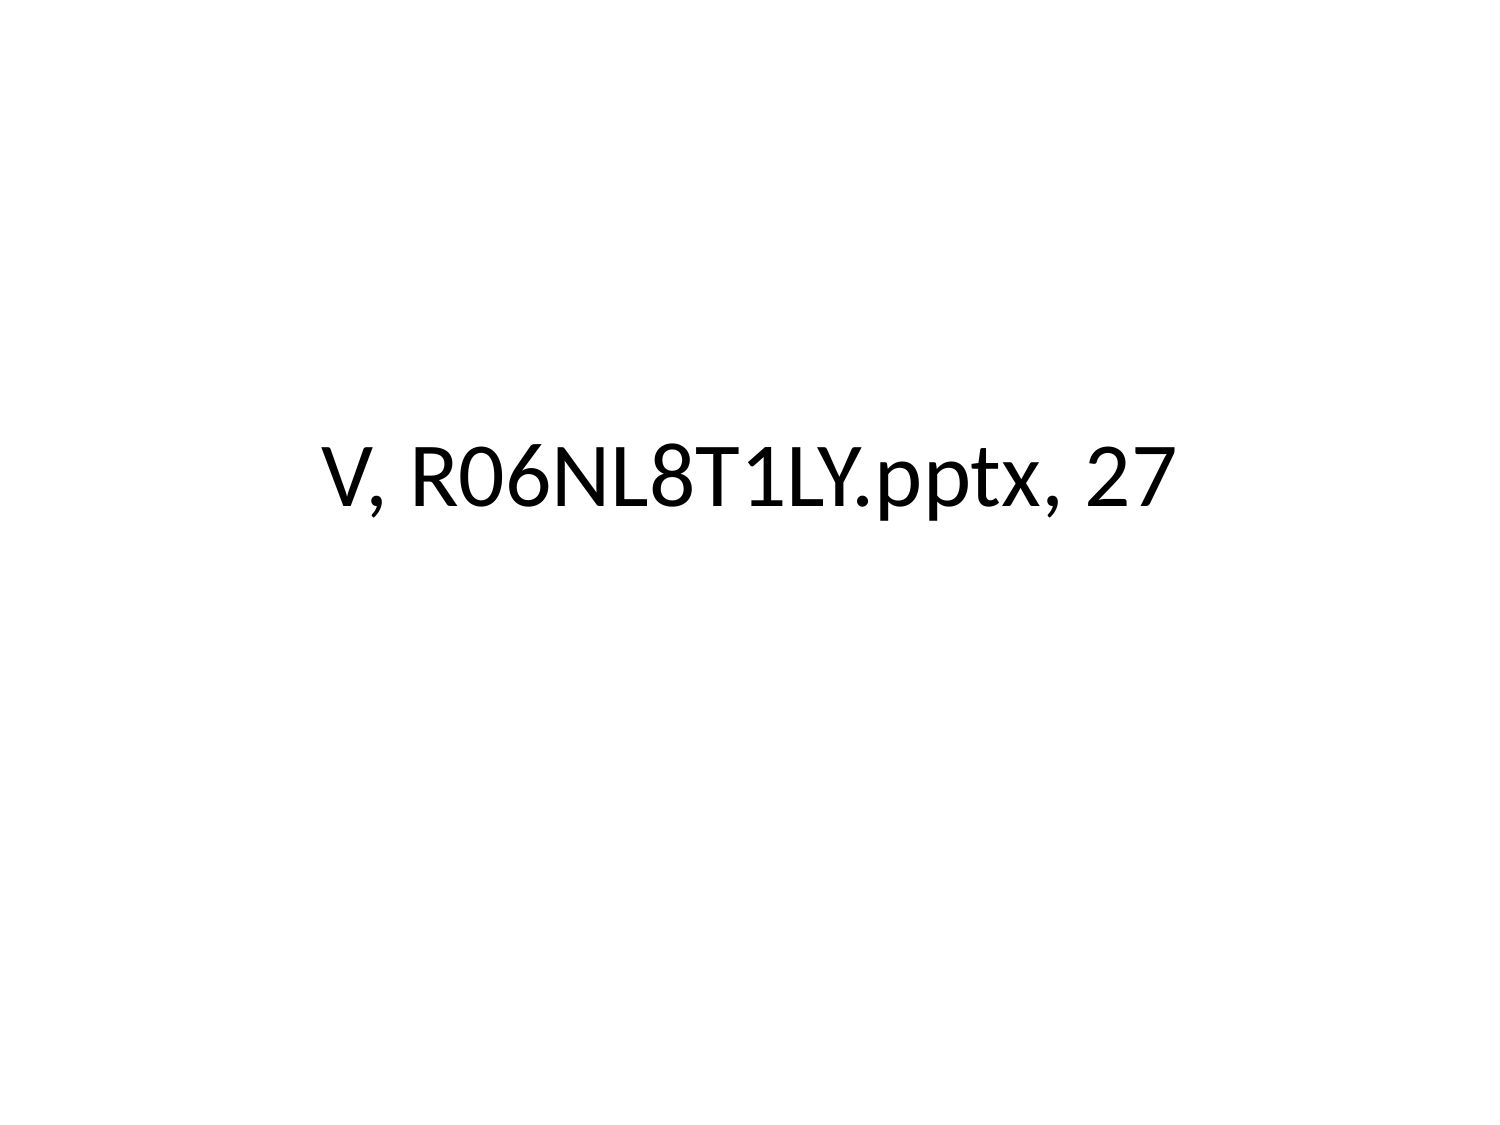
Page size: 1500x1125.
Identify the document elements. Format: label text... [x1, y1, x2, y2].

title V, R06NL8T1LY.pptx, 27 [112, 349, 1388, 591]
